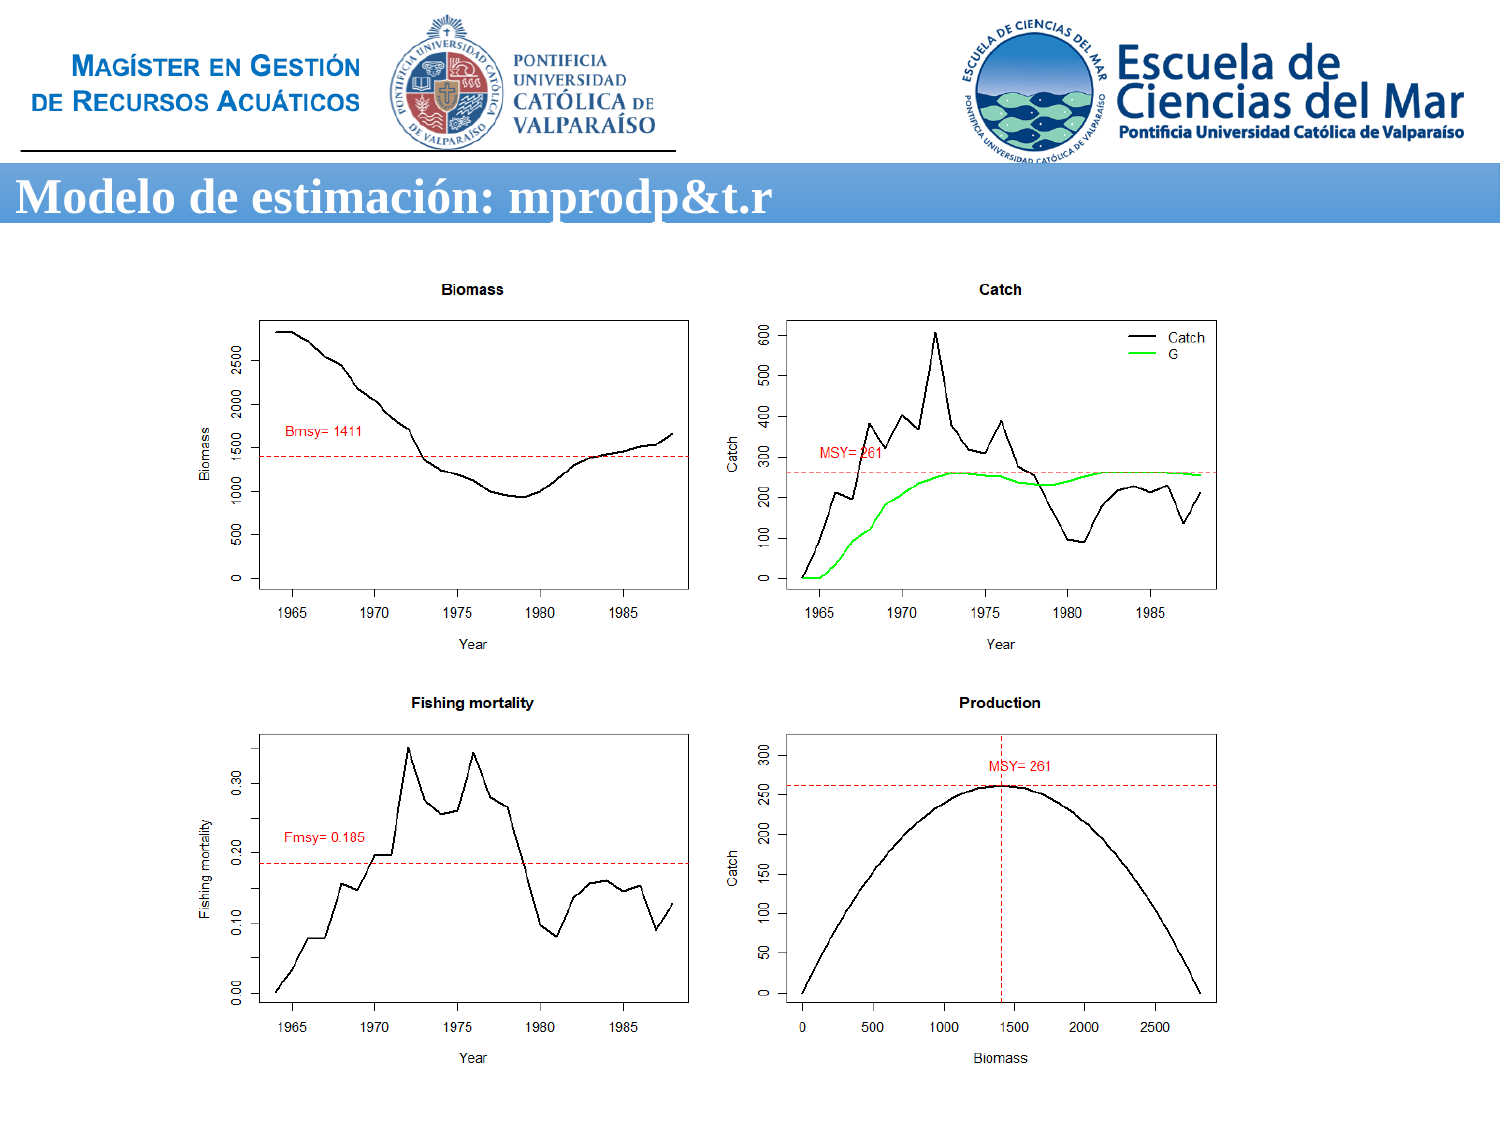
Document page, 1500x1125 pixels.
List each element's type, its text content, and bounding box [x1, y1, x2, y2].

picture [962, 19, 1464, 164]
picture [20, 14, 676, 165]
text_box Modelo de estimación: mprodp&t.r [0, 163, 1500, 223]
picture [194, 255, 1249, 1083]
